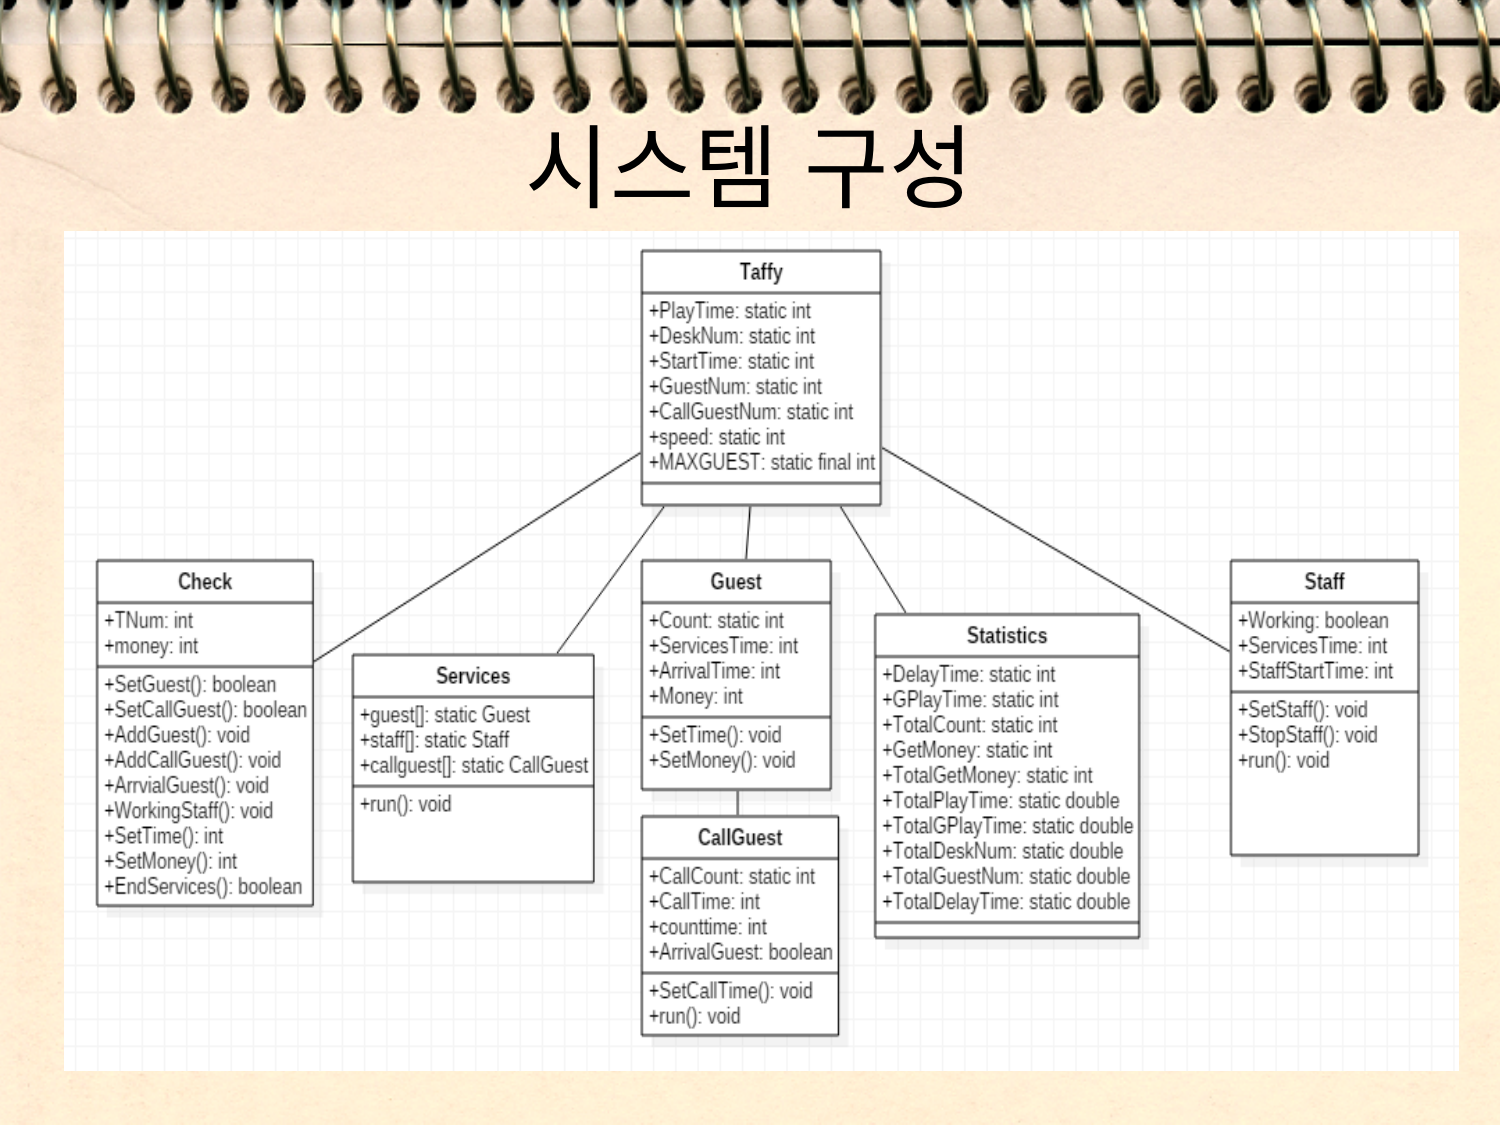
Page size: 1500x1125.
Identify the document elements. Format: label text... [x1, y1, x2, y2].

text_box [0, 0, 1500, 75]
title 시스템 구성 [75, 75, 1425, 230]
picture [0, 75, 1500, 1125]
